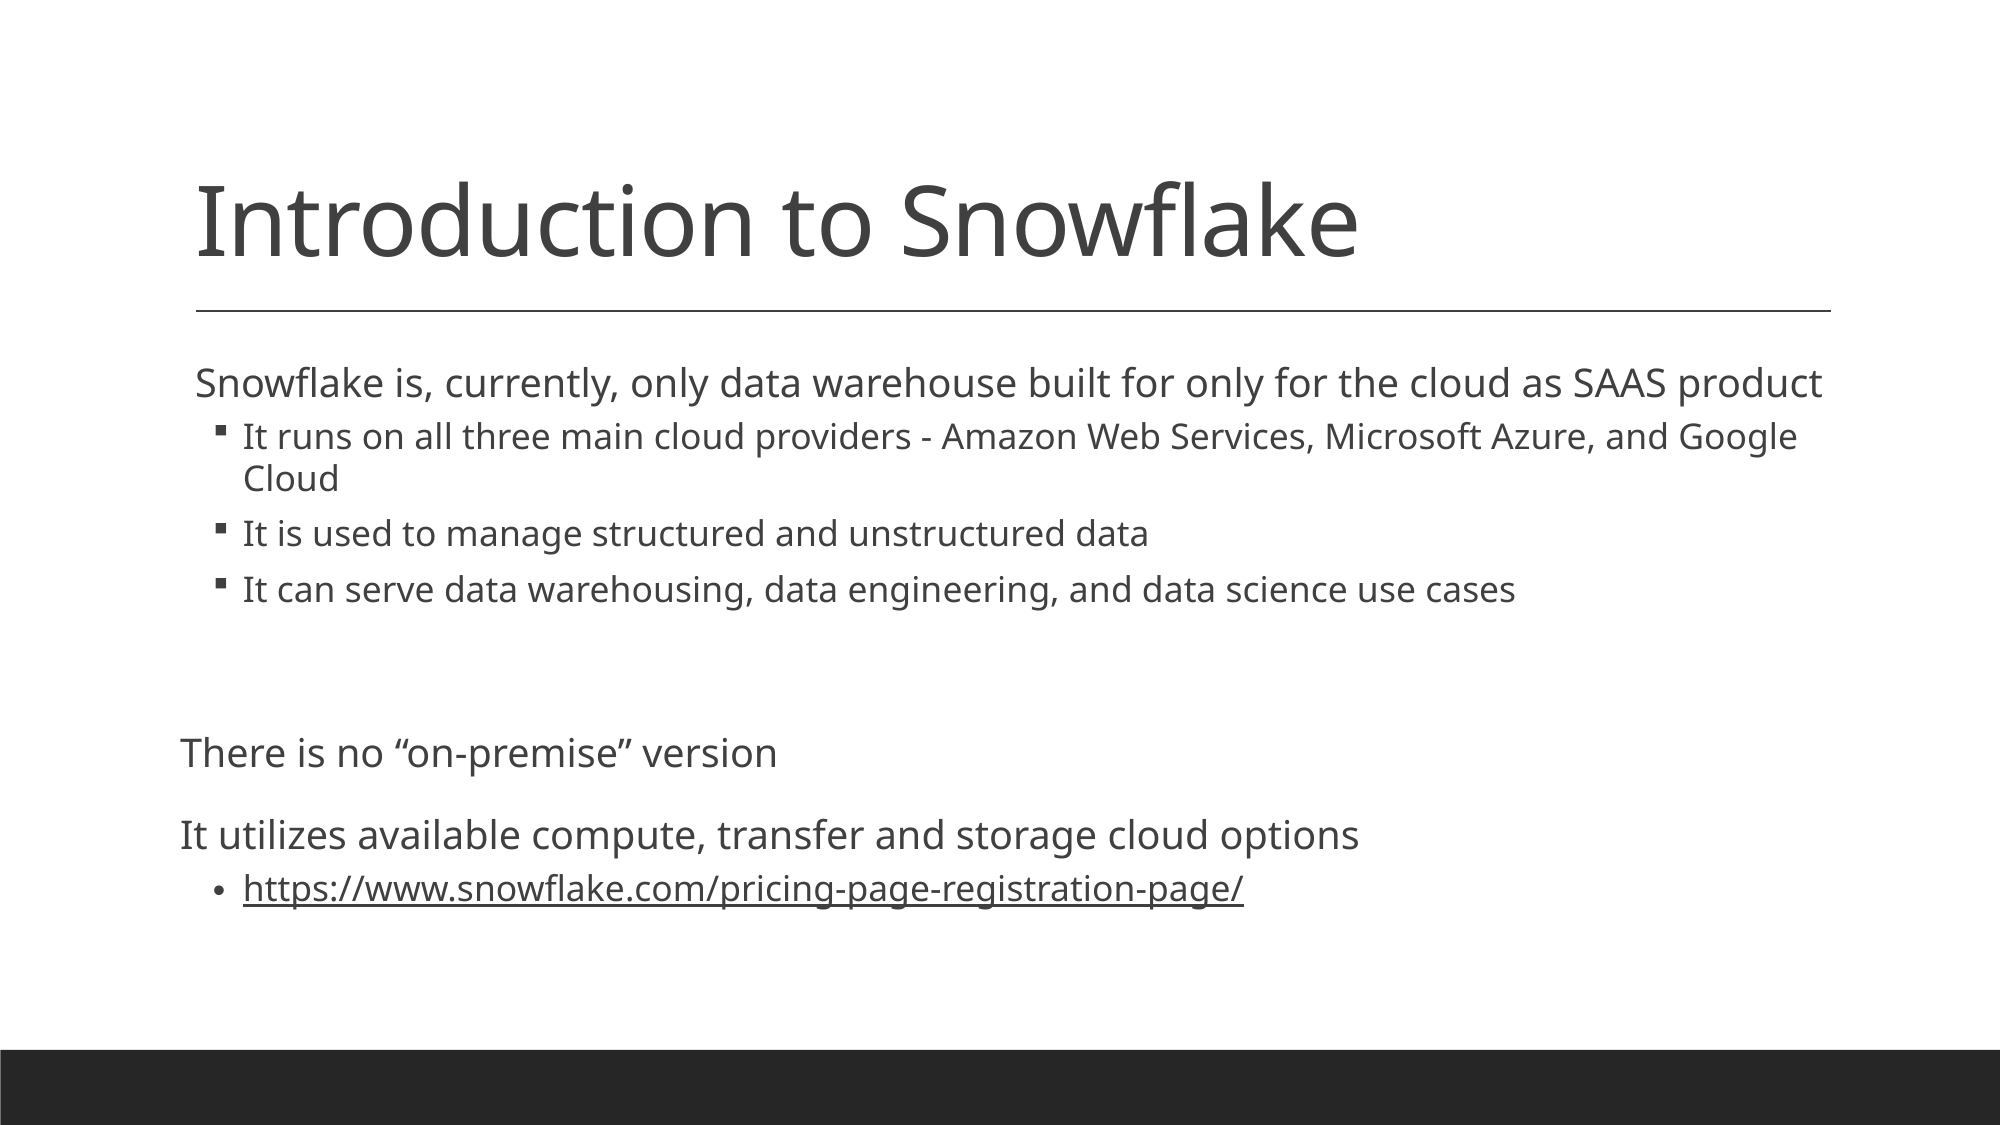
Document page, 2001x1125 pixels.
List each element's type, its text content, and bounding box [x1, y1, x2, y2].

title Introduction to Snowflake [180, 47, 1830, 285]
list Snowflake is, currently, only data warehouse built for only for the cloud as SAAS product It runs on all three main cloud providers - Amazon Web Services, Microsoft Azure, and Google Cloud It is used to manage structured and unstructured data It can serve data warehousing, data engineering, and data science use cases There is no “on-premise” version It utilizes available compute, transfer and storage cloud options https://www.snowflake.com/pricing-page-registration-page/ [180, 345, 1830, 963]
